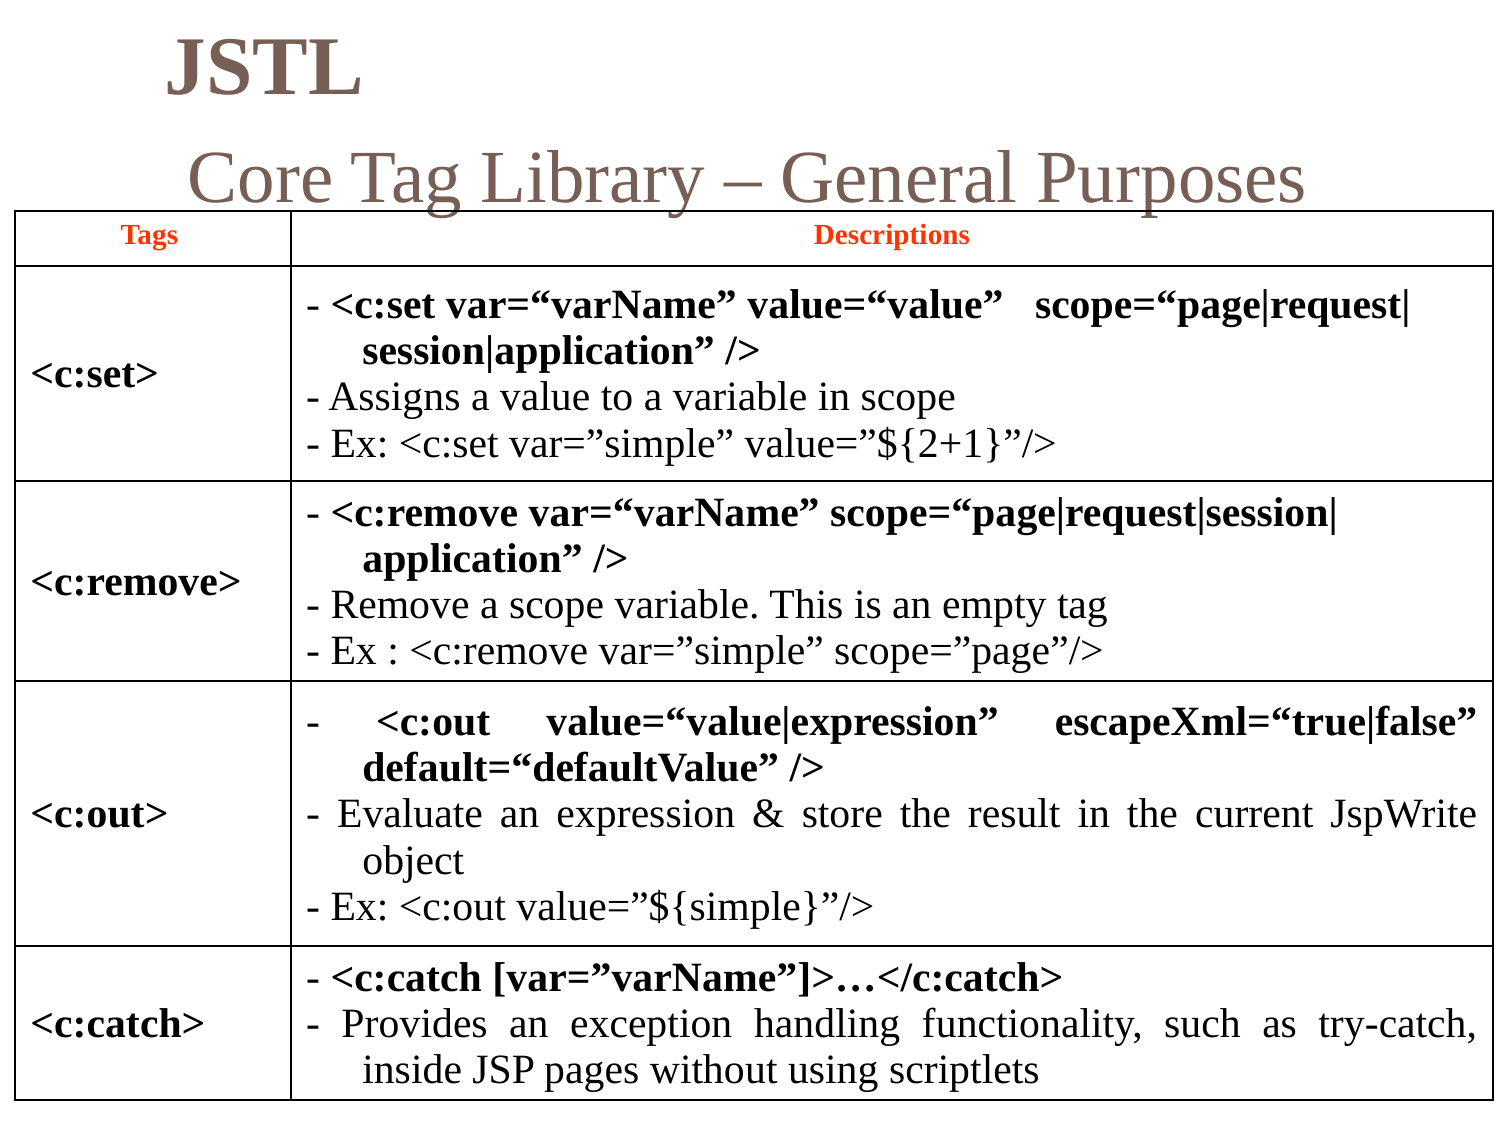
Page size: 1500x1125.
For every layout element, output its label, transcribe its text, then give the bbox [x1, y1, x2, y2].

title JSTL Core Tag Library – General Purposes [150, 0, 1500, 233]
table_header Tags [16, 212, 290, 265]
table_cell <c:set> [16, 267, 290, 480]
table_cell <c:remove> [16, 482, 290, 680]
table_header Descriptions [292, 212, 1492, 265]
table_cell - <c:catch [var=”varName”]>…</c:catch> - Provides an exception handling functionality, such as try-catch, inside JSP pages without using scriptlets [292, 947, 1492, 1099]
table_cell - <c:out value=“value|expression” escapeXml=“true|false” default=“defaultValue” /> - Evaluate an expression & store the result in the current JspWrite object - Ex: <c:out value=”${simple}”/> [292, 682, 1492, 945]
table_cell <c:catch> [16, 947, 290, 1099]
table_cell - <c:set var=“varName” value=“value” scope=“page|request|session|application” /> - Assigns a value to a variable in scope - Ex: <c:set var=”simple” value=”${2+1}”/> [292, 267, 1492, 480]
table_cell <c:out> [16, 682, 290, 945]
table_cell - <c:remove var=“varName” scope=“page|request|session|application” /> - Remove a scope variable. This is an empty tag - Ex : <c:remove var=”simple” scope=”page”/> [292, 482, 1492, 680]
